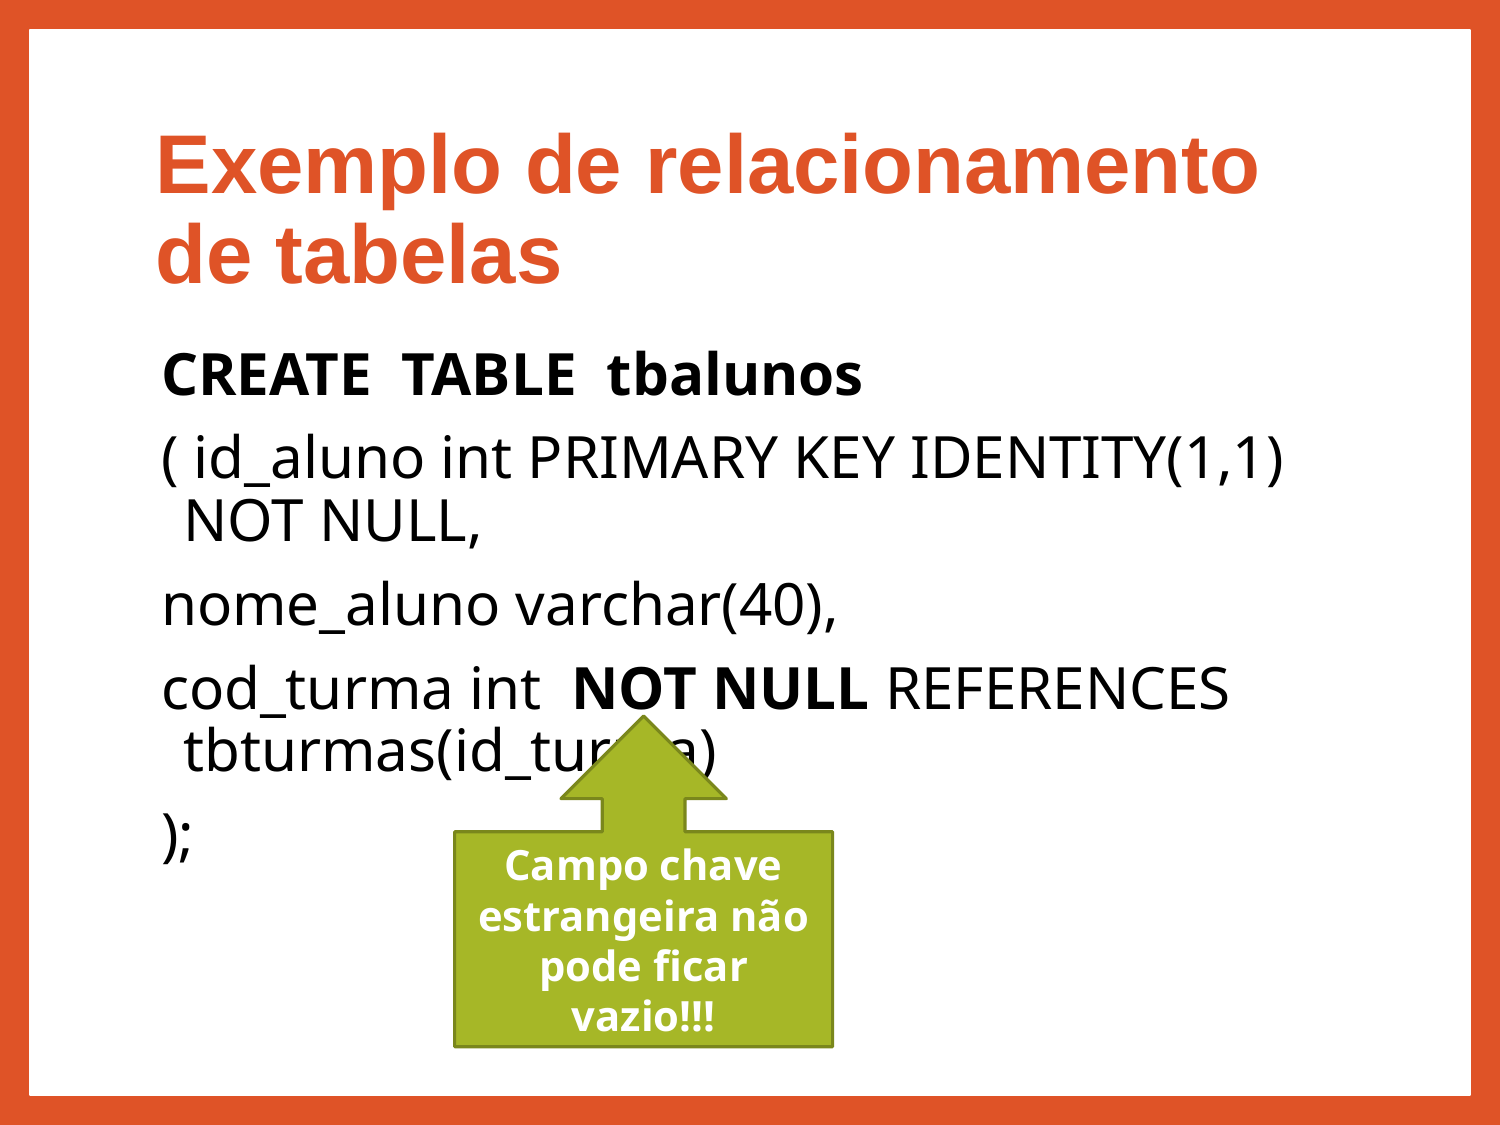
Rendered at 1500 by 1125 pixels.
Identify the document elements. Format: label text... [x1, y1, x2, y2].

text_box Campo chave estrangeira não pode ficar vazio!!! [453, 714, 835, 1049]
title Exemplo de relacionamento de tabelas [140, 99, 1356, 323]
list CREATE TABLE tbalunos ( id_aluno int PRIMARY KEY IDENTITY(1,1) NOT NULL, nome_aluno varchar(40), cod_turma int NOT NULL REFERENCES tbturmas(id_turma) ); [140, 337, 1356, 1000]
